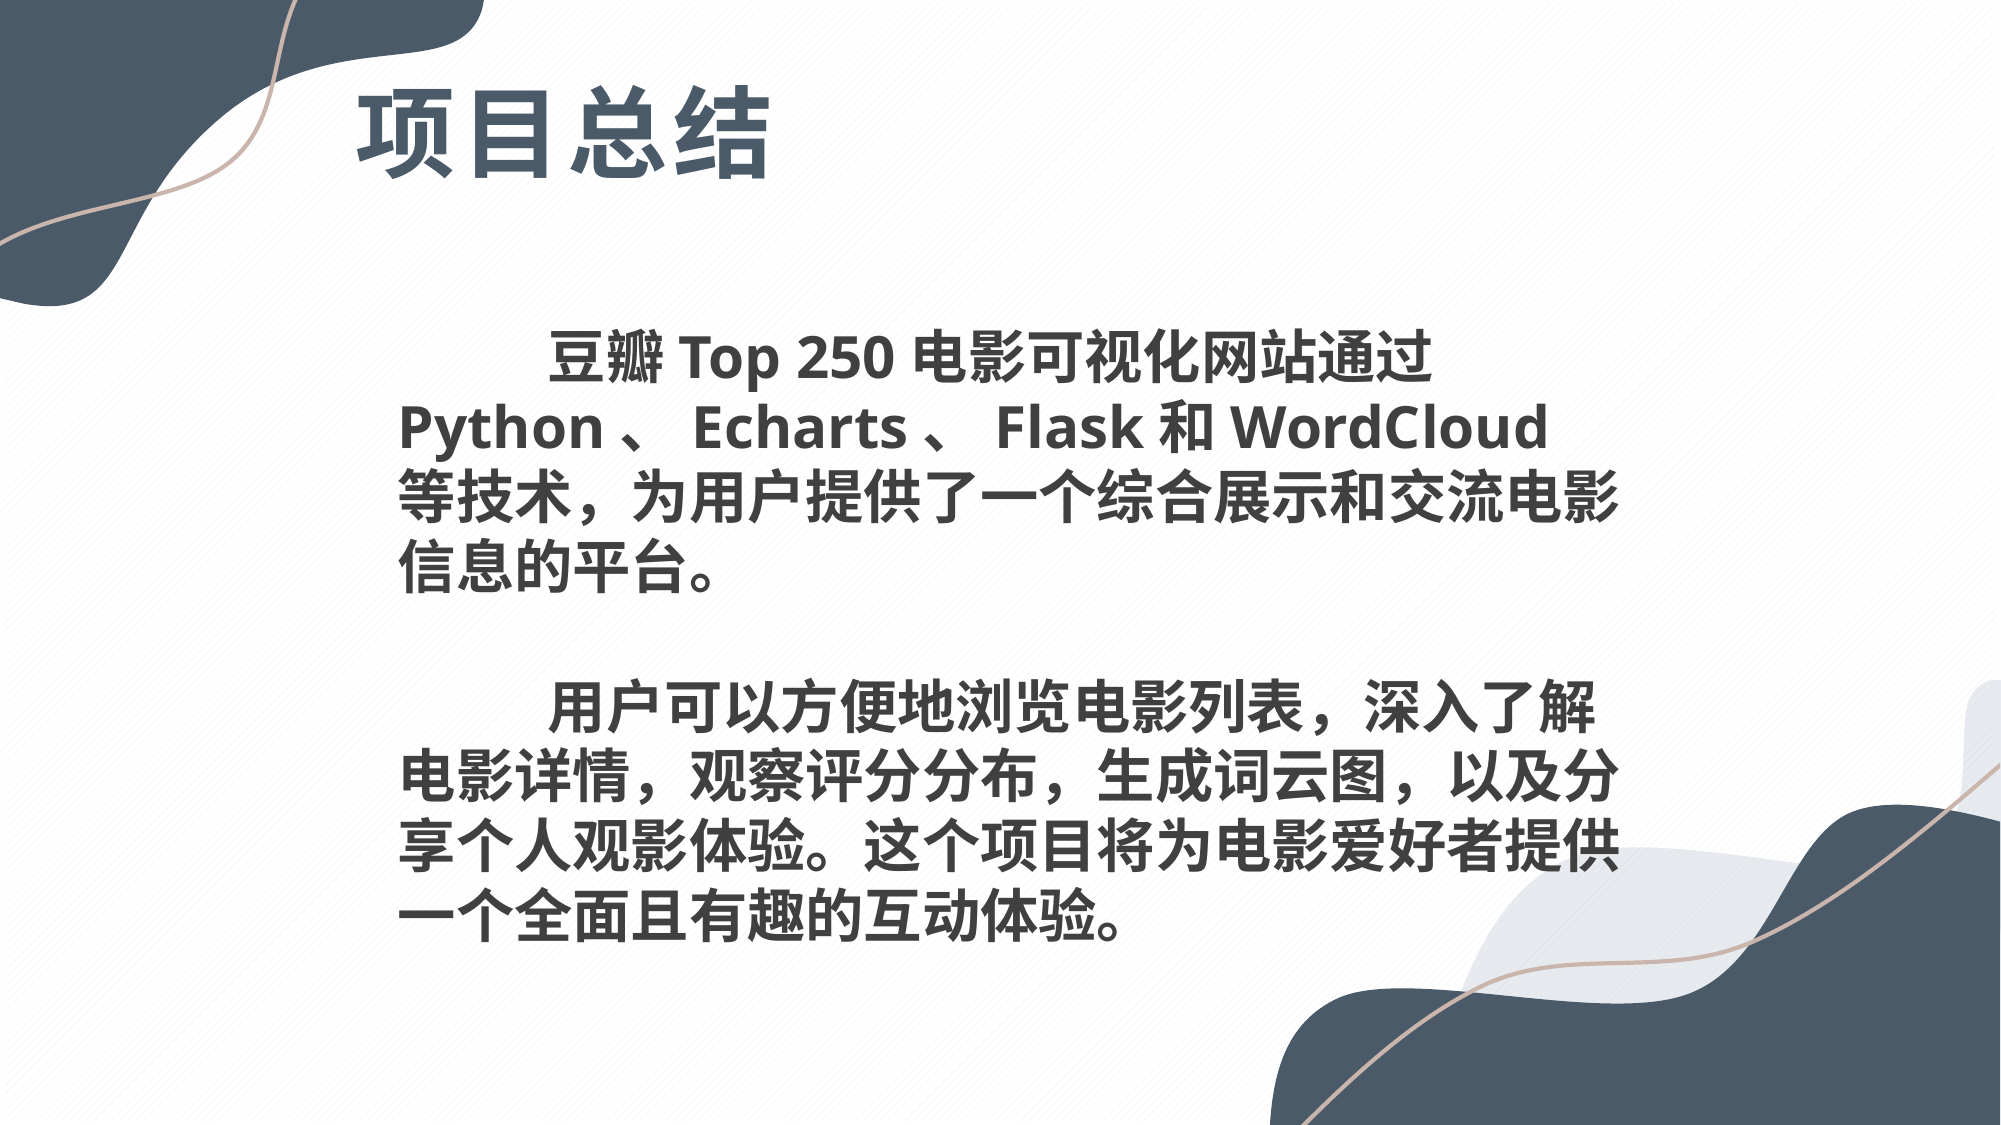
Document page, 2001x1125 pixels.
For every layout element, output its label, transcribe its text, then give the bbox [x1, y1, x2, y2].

text_box 项目总结 [340, 63, 1463, 198]
text_box 豆瓣Top 250电影可视化网站通过Python、Echarts、Flask和WordCloud等技术，为用户提供了一个综合展示和交流电影信息的平台。 用户可以方便地浏览电影列表，深入了解电影详情，观察评分分布，生成词云图，以及分享个人观影体验。这个项目将为电影爱好者提供一个全面且有趣的互动体验。 [383, 312, 1637, 957]
